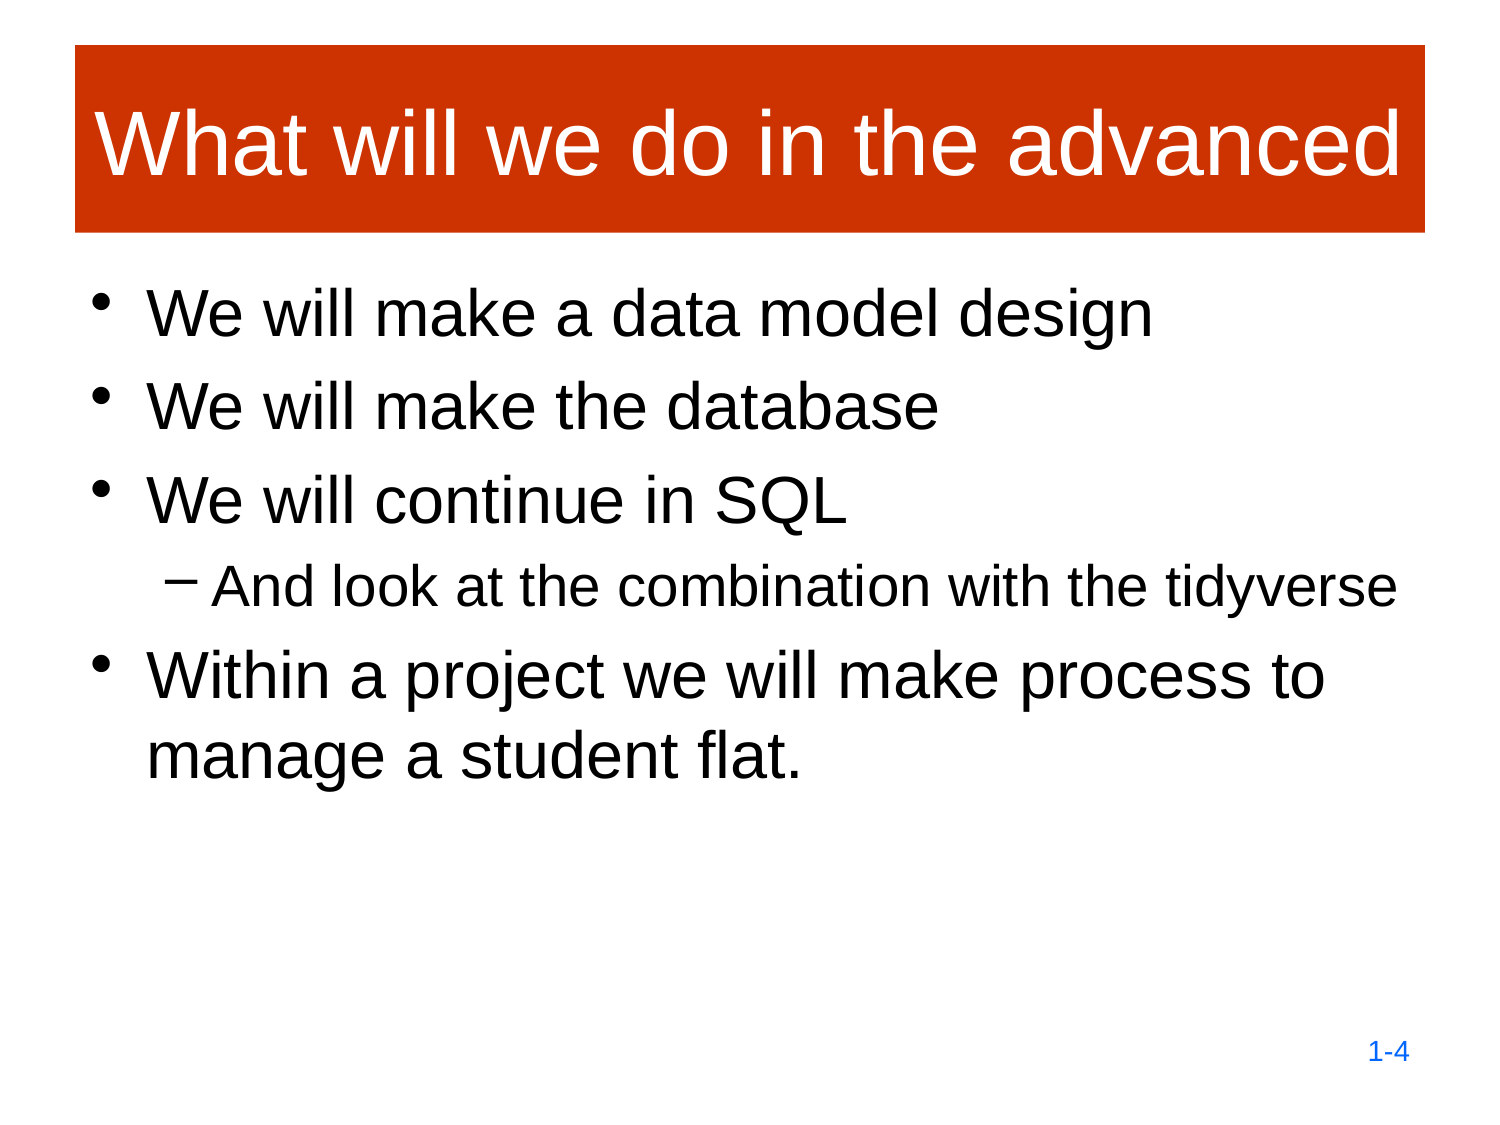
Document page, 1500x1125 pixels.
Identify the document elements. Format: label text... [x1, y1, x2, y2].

list We will make a data model design We will make the database We will continue in SQL And look at the combination with the tidyverse Within a project we will make process to manage a student flat. [75, 262, 1425, 1005]
slide_number 1-4 [1074, 1024, 1426, 1103]
title What will we do in the advanced [75, 45, 1425, 233]
